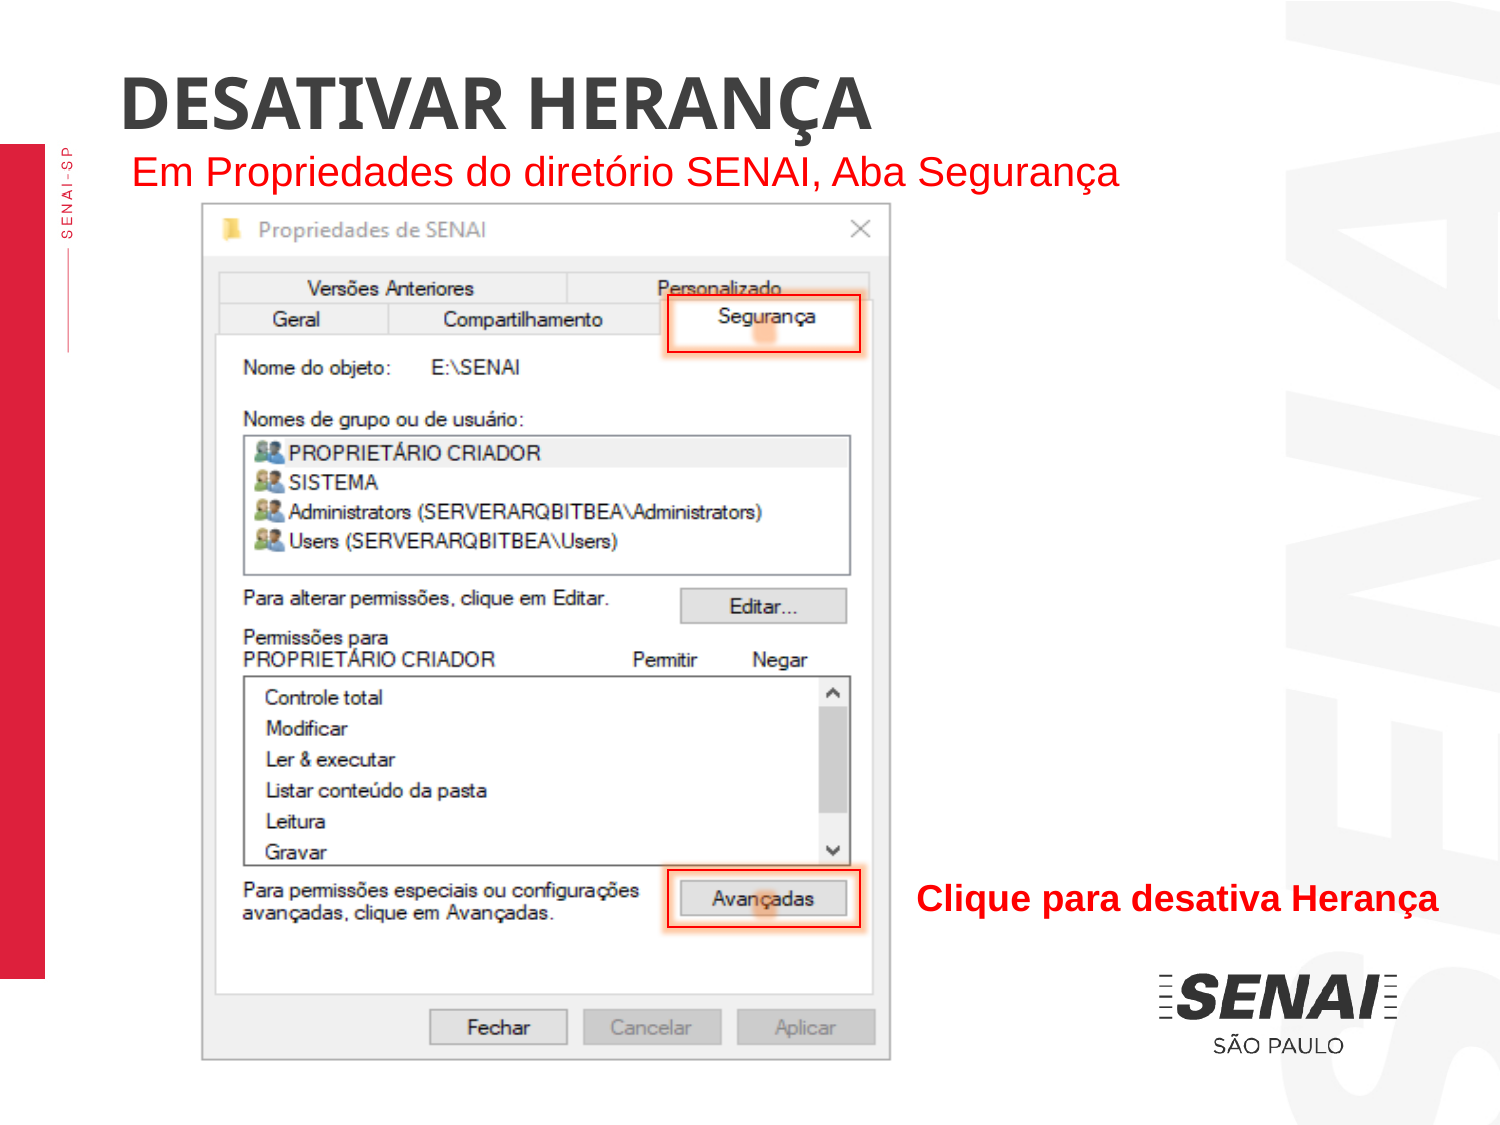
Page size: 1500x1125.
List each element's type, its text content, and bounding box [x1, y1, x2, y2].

picture [0, 0, 1500, 1125]
text_box Clique para desativa Herança [901, 866, 1454, 926]
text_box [196, 198, 899, 1066]
text_box Em Propriedades do diretório SENAI, Aba Segurança [116, 137, 1211, 203]
list DESATIVAR HERANÇA [103, 59, 1286, 153]
